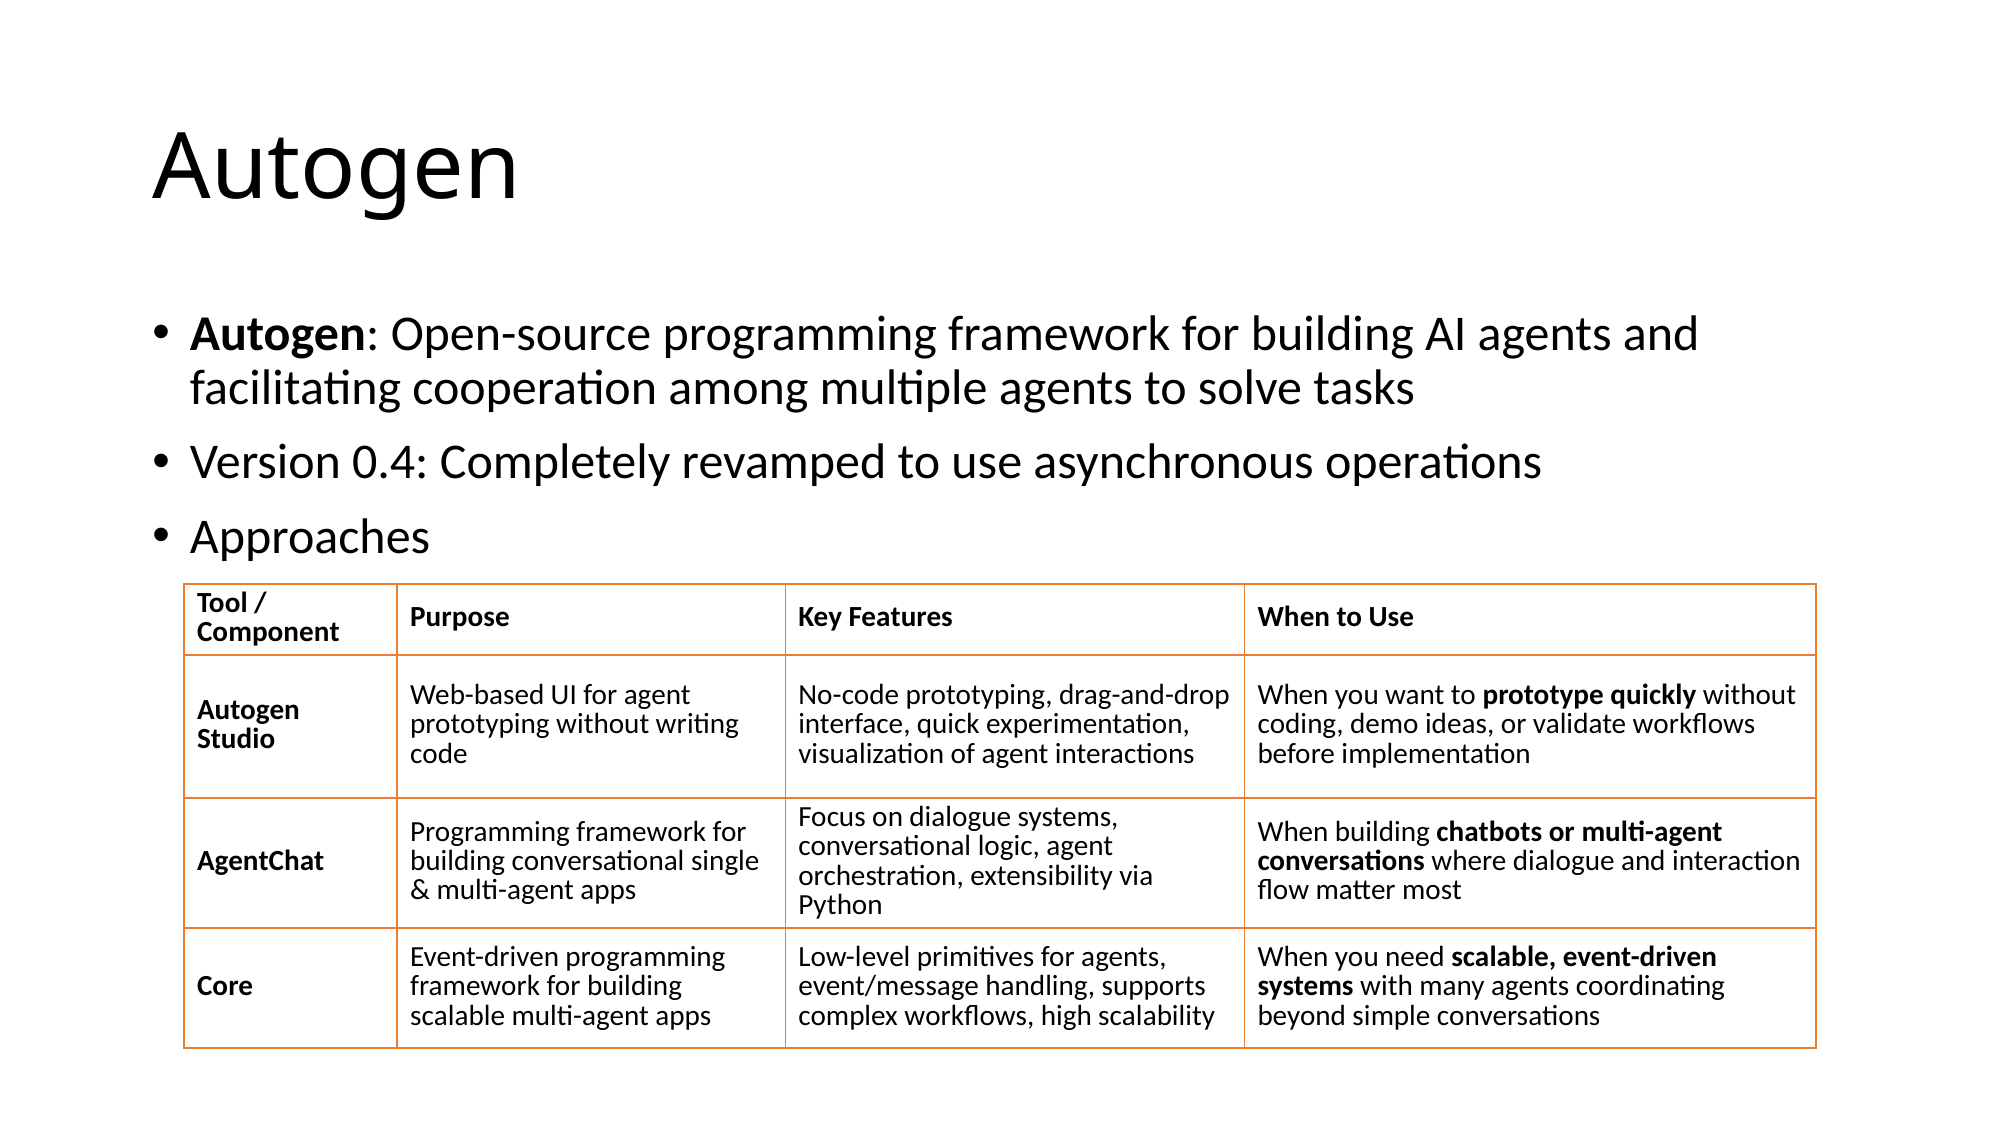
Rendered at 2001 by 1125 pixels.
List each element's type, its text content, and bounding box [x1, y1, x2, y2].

table_header When to Use [1245, 585, 1815, 654]
list Autogen: Open-source programming framework for building AI agents and facilitating cooperation among multiple agents to solve tasks Version 0.4: Completely revamped to use asynchronous operations Approaches [137, 299, 1863, 1014]
table_cell Web-based UI for agent prototyping without writing code [398, 656, 785, 797]
title Autogen [137, 59, 1863, 278]
table_cell AgentChat [185, 799, 396, 927]
table_cell Low-level primitives for agents, event/message handling, supports complex workflows, high scalability [786, 929, 1244, 1047]
table_cell Programming framework for building conversational single & multi-agent apps [398, 799, 785, 927]
table_cell When building chatbots or multi-agent conversations where dialogue and interaction flow matter most [1245, 799, 1815, 927]
table_header Key Features [786, 585, 1244, 654]
table_cell No-code prototyping, drag-and-drop interface, quick experimentation, visualization of agent interactions [786, 656, 1244, 797]
table_header Purpose [398, 585, 785, 654]
table_cell Focus on dialogue systems, conversational logic, agent orchestration, extensibility via Python [786, 799, 1244, 927]
table_cell When you need scalable, event-driven systems with many agents coordinating beyond simple conversations [1245, 929, 1815, 1047]
table_cell Event-driven programming framework for building scalable multi-agent apps [398, 929, 785, 1047]
table_cell Autogen Studio [185, 656, 396, 797]
table_cell When you want to prototype quickly without coding, demo ideas, or validate workflows before implementation [1245, 656, 1815, 797]
table_header Tool / Component [185, 585, 396, 654]
table_cell Core [185, 929, 396, 1047]
